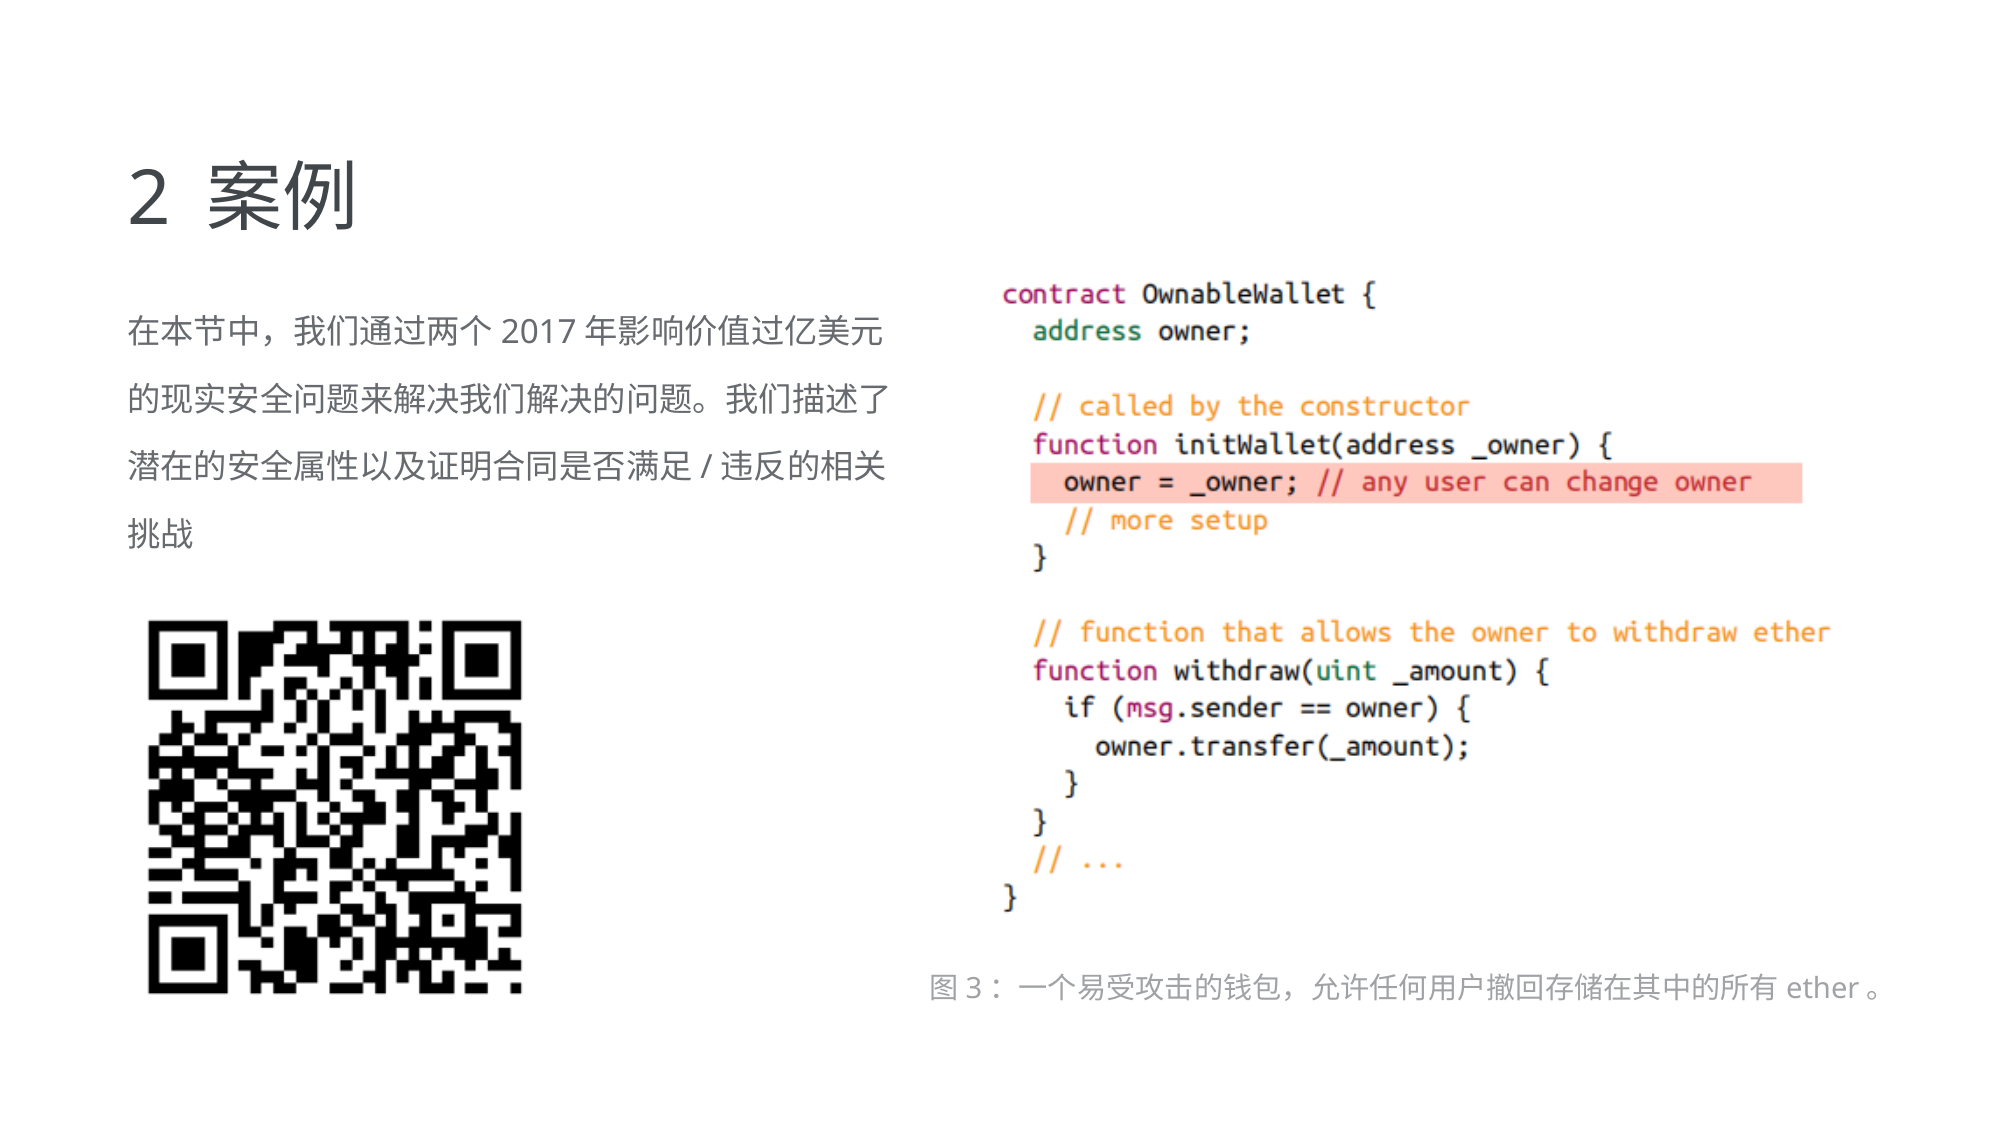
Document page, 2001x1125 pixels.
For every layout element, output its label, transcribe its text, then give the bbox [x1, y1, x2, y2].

text_box 在本节中，我们通过两个2017年影响价值过亿美元的现实安全问题来解决我们解决的问题。我们描述了潜在的安全属性以及证明合同是否满足/违反的相关挑战 [112, 275, 925, 1021]
text_box 图3：一个易受攻击的钱包，允许任何用户撤回存储在其中的所有ether。 [912, 947, 1913, 1012]
text_box 2 案例 [112, 104, 1780, 248]
picture [966, 274, 1857, 919]
picture [112, 591, 557, 1021]
